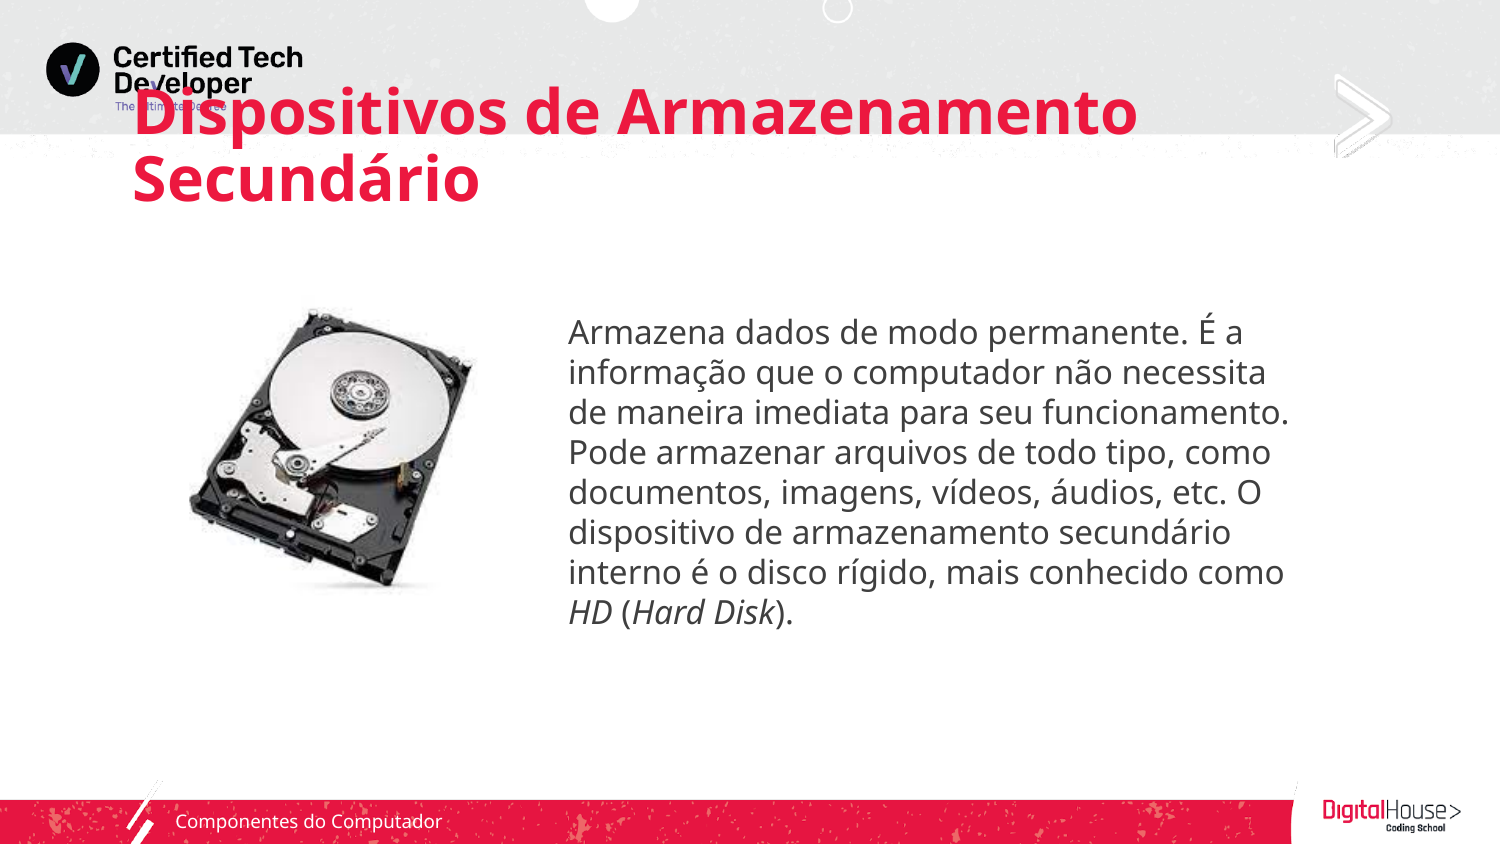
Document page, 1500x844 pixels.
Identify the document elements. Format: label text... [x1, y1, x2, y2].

text_box Dispositivos de Armazenamento Secundário [117, 127, 1383, 231]
picture [126, 295, 534, 598]
picture [0, 780, 1500, 844]
text_box Armazena dados de modo permanente. É a informação que o computador não necessita de maneira imediata para seu funcionamento. Pode armazenar arquivos de todo tipo, como documentos, imagens, vídeos, áudios, etc. O dispositivo de armazenamento secundário interno é o disco rígido, mais conhecido como HD (Hard Disk). [553, 296, 1308, 682]
picture [0, 0, 1500, 158]
